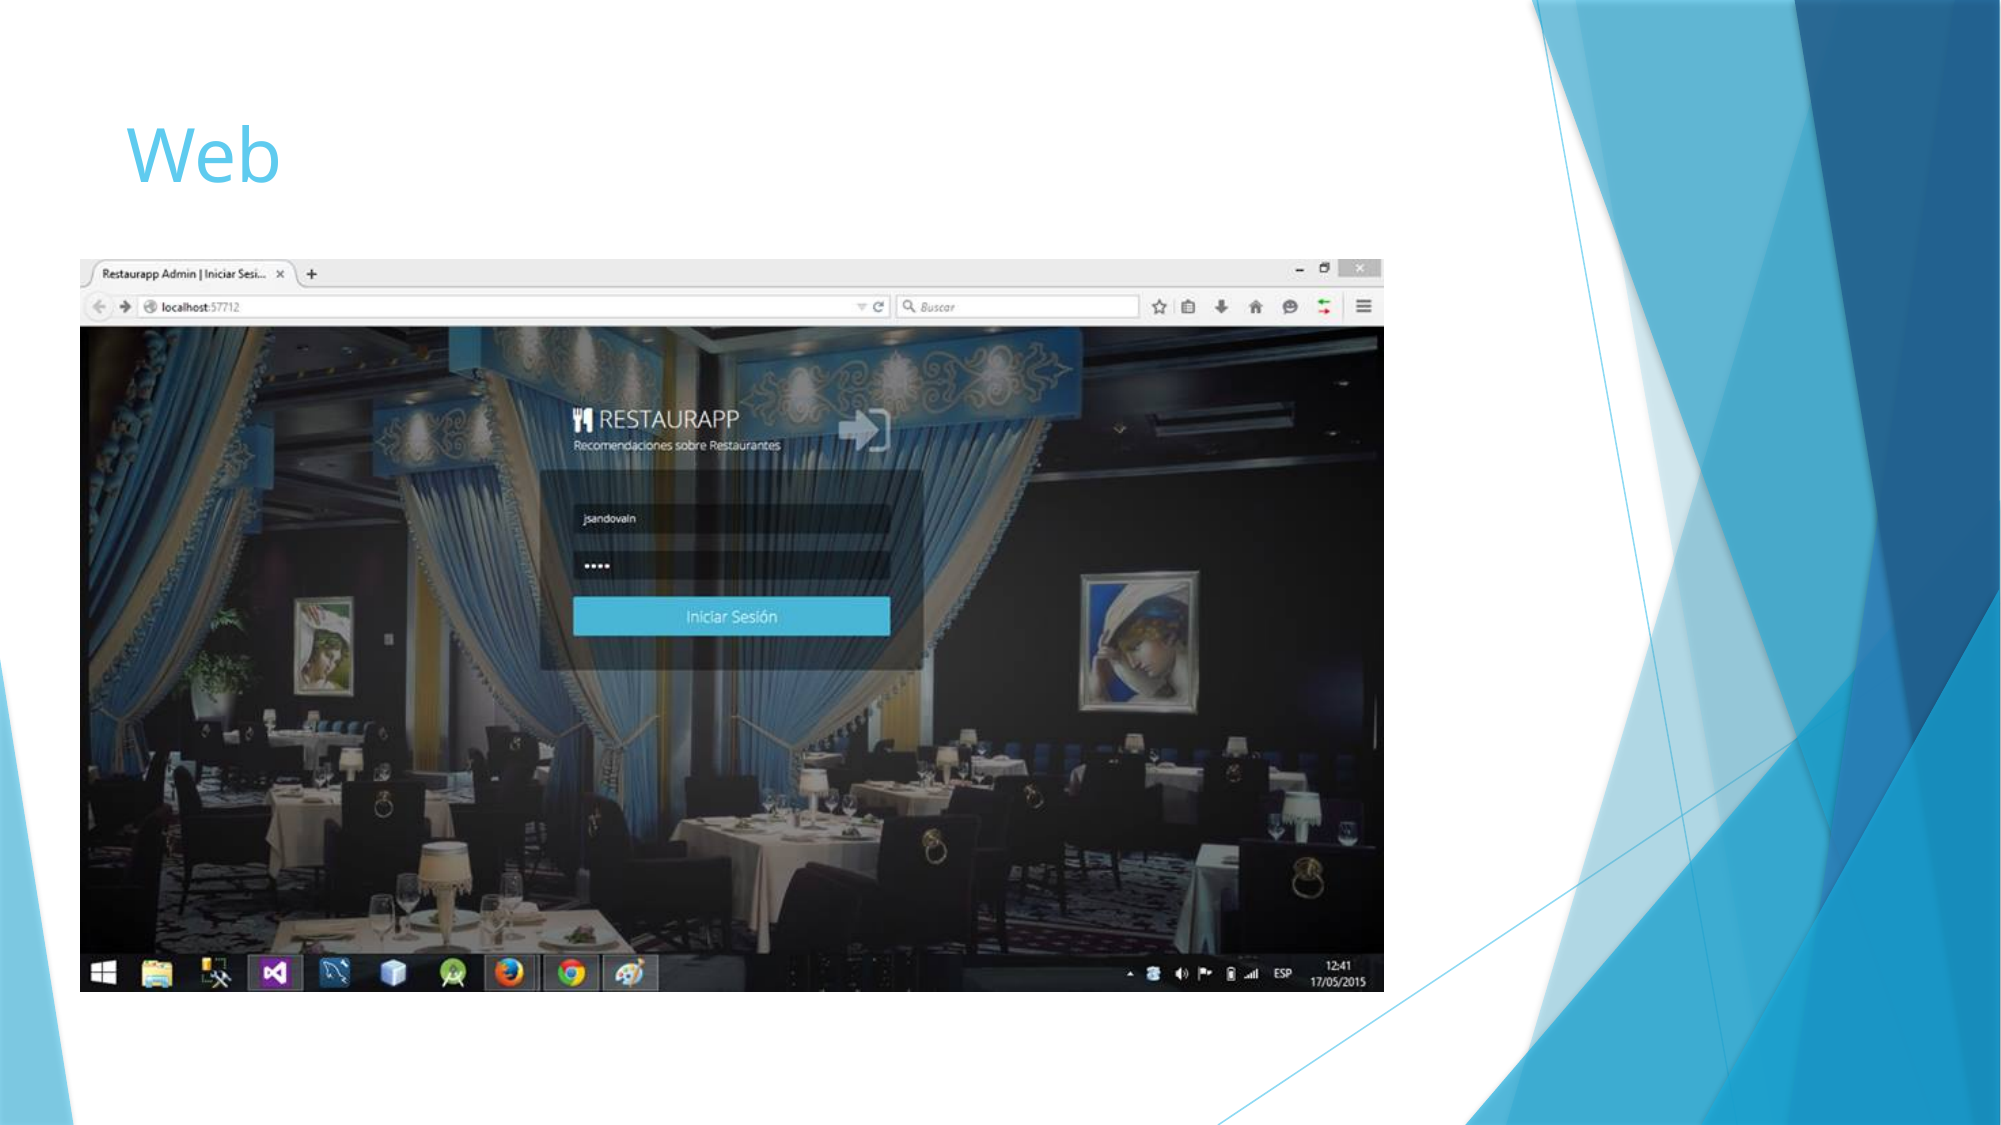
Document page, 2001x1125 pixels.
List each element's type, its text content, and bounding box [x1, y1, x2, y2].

title Web [111, 99, 1522, 317]
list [80, 259, 1384, 992]
